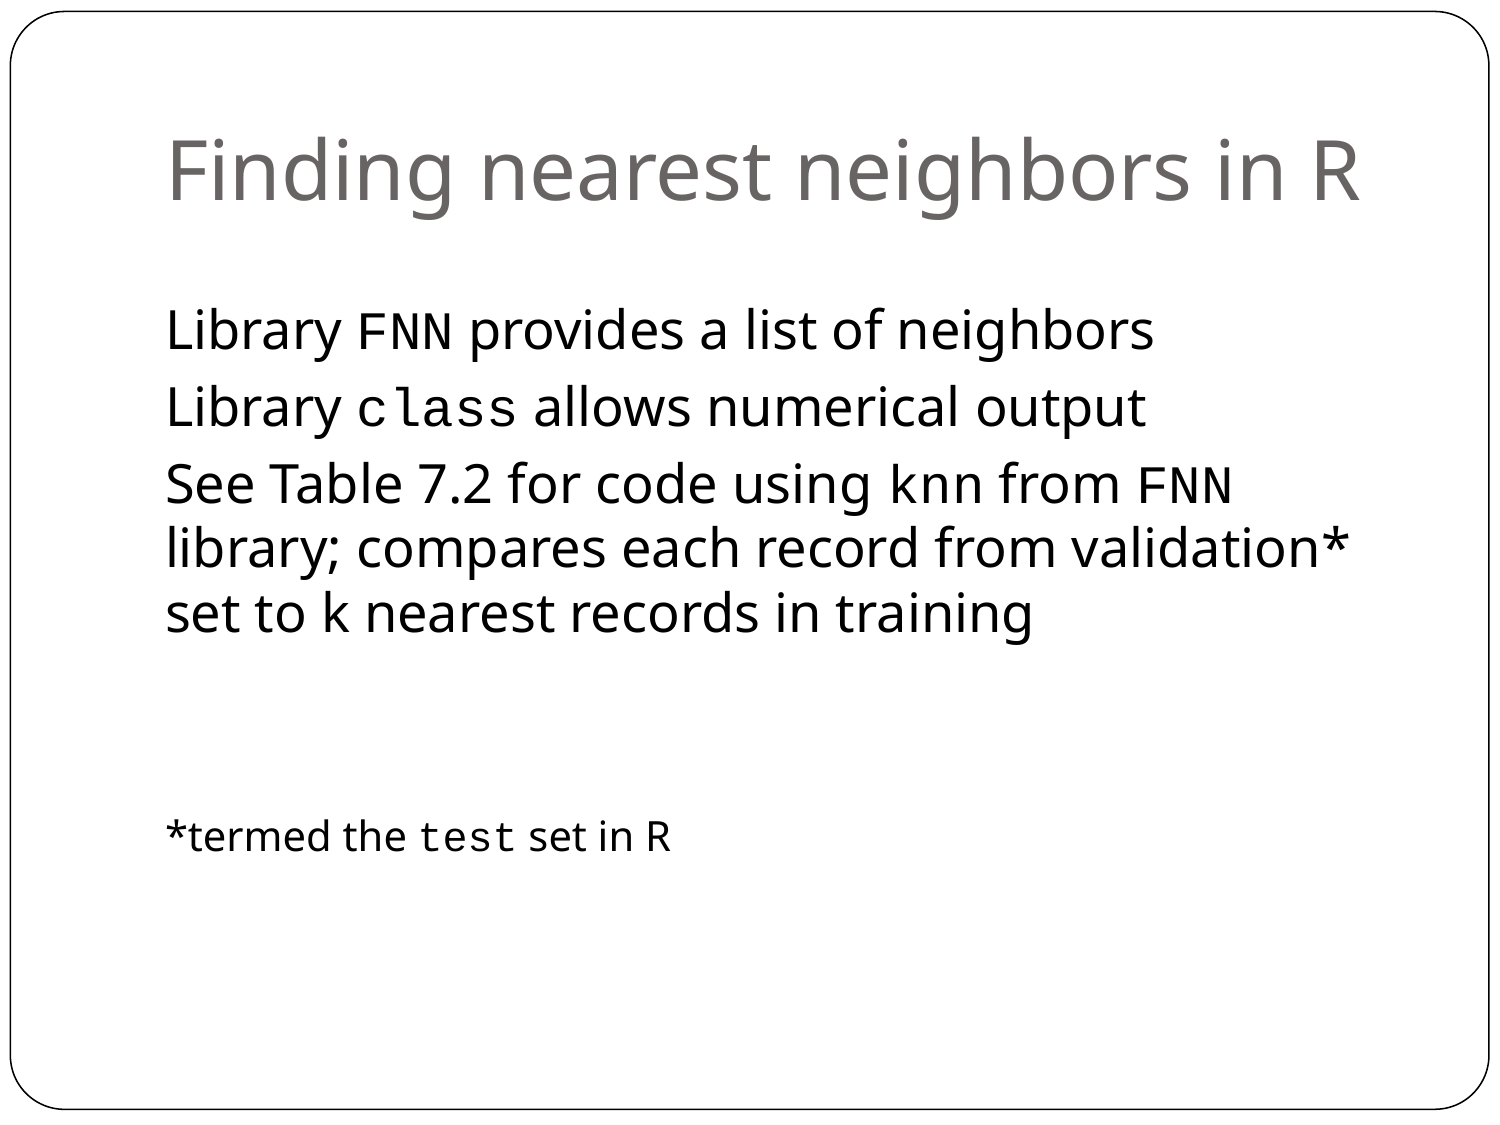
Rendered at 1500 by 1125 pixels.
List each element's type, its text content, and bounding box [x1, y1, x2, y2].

title Finding nearest neighbors in R [150, 45, 1425, 233]
list Library FNN provides a list of neighbors Library class allows numerical output See Table 7.2 for code using knn from FNN library; compares each record from validation* set to k nearest records in training *termed the test set in R [150, 287, 1425, 988]
